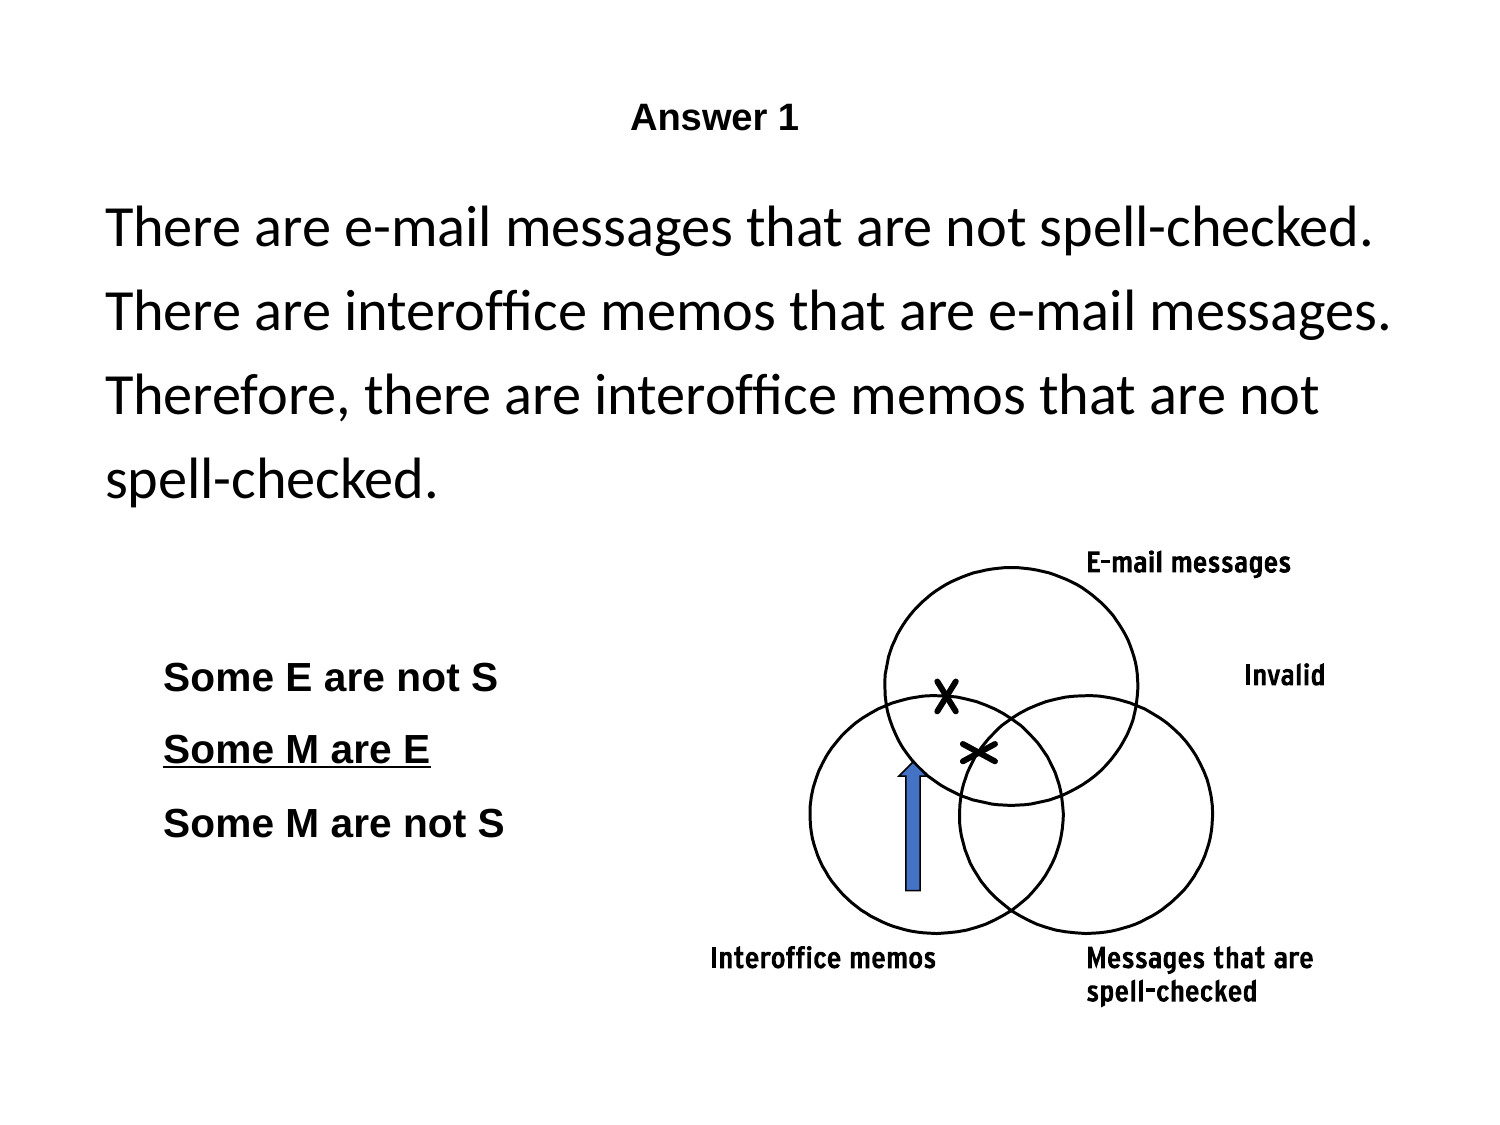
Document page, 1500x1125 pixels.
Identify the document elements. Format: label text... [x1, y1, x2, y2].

picture [711, 549, 1325, 1009]
text_box Some E are not S Some M are E Some M are not S [148, 618, 521, 853]
list There are e-mail messages that are not spell-checked. There are interofﬁce memos that are e-mail messages. Therefore, there are interofﬁce memos that are not spell-checked. [90, 166, 1422, 827]
title Answer 1 [236, 90, 1193, 147]
